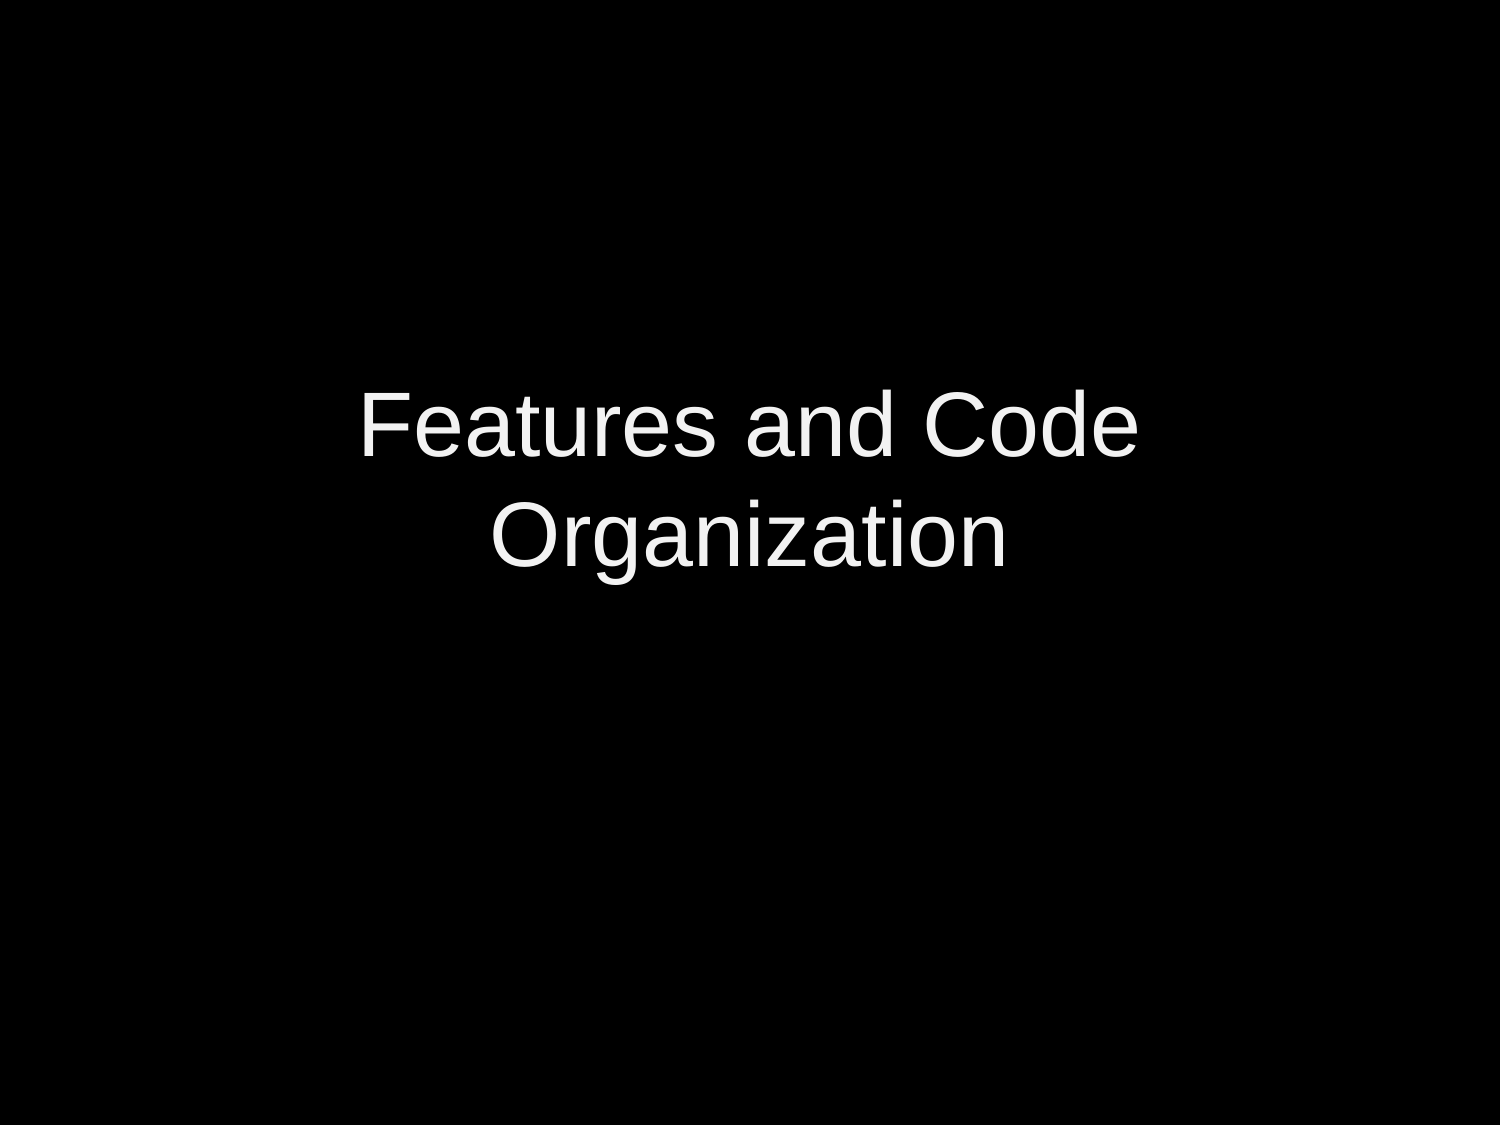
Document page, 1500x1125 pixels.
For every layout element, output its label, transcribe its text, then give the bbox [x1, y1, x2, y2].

text_box Features and Code Organization [106, 349, 1394, 605]
text_box [106, 210, 1423, 1033]
